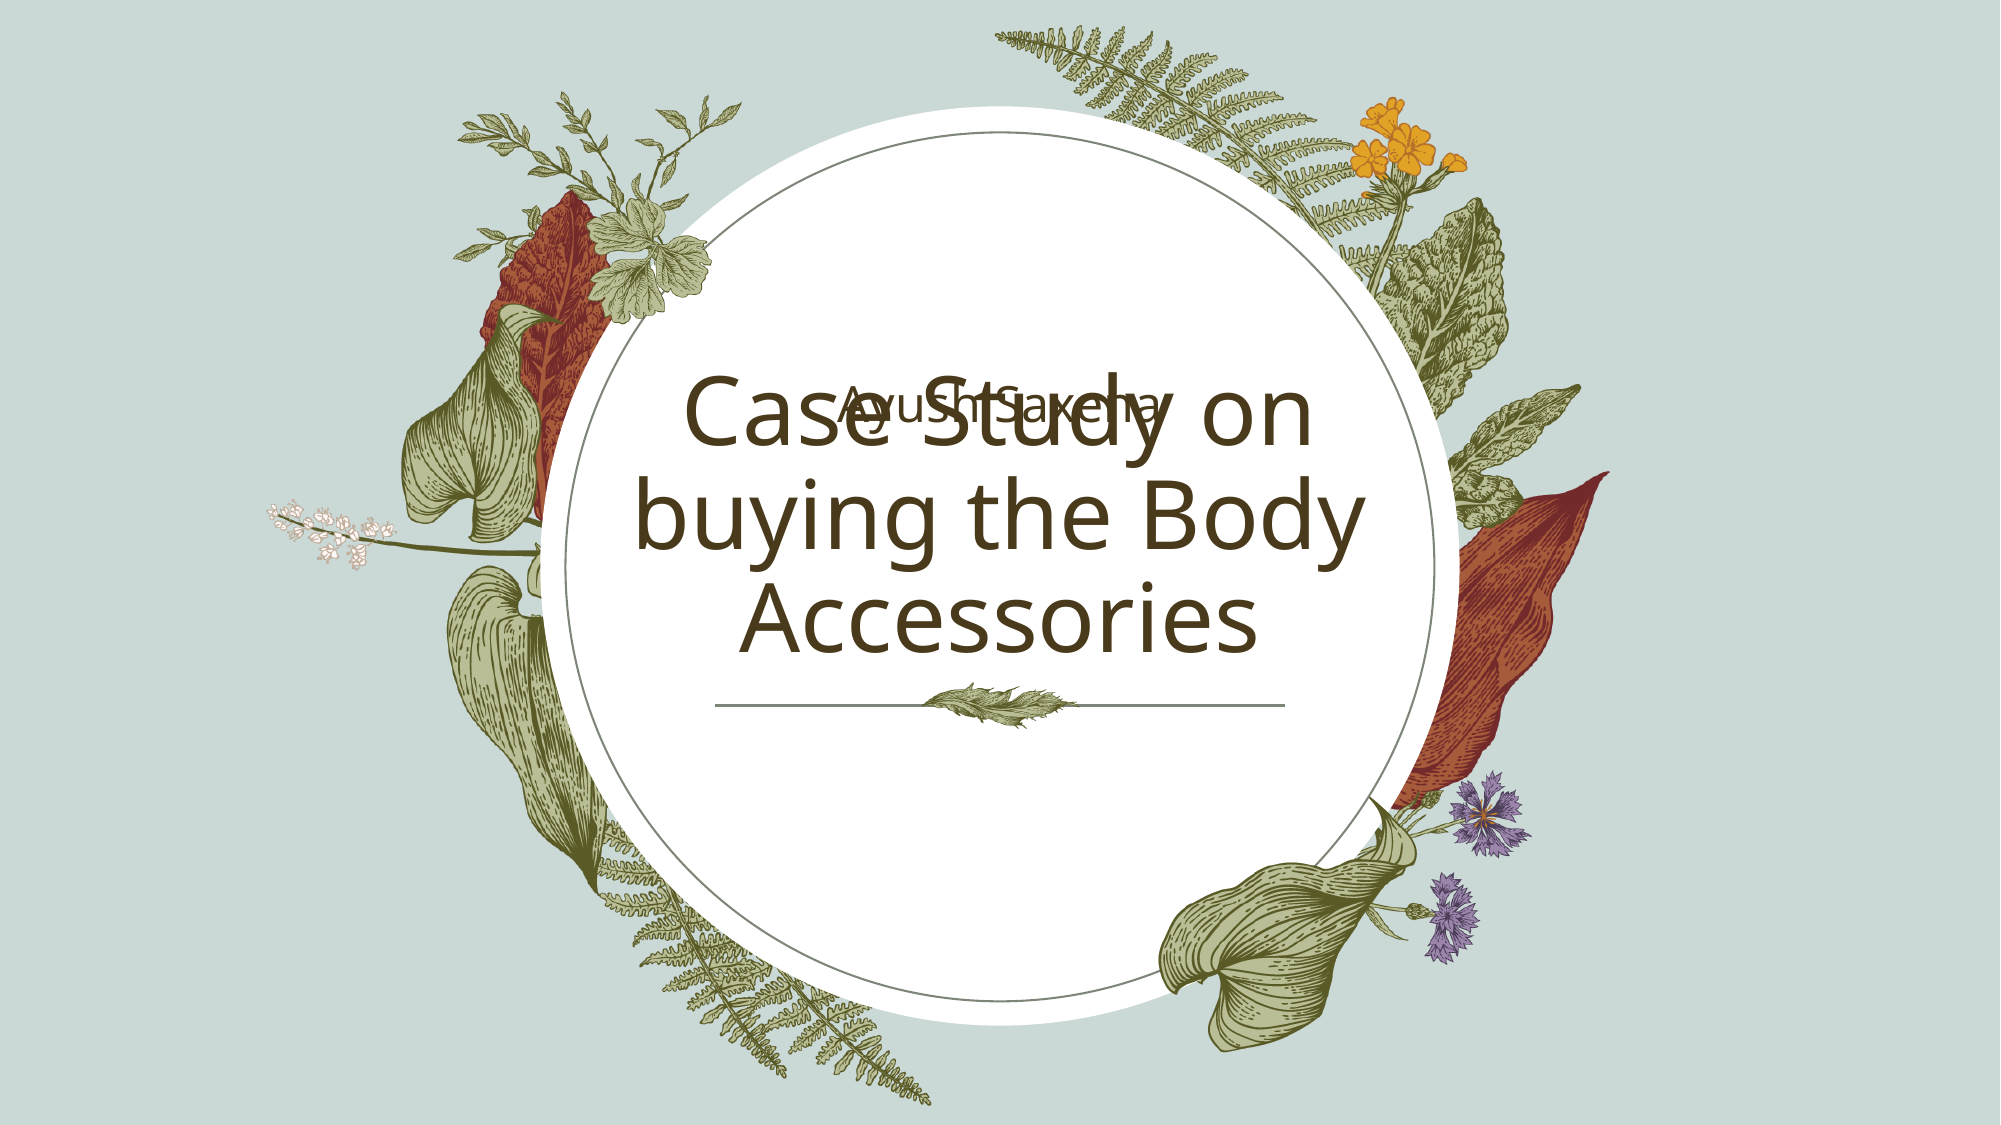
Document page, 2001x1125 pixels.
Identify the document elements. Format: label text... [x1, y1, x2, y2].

title Case Study on buying the Body Accessories [573, 436, 1426, 681]
picture [248, 0, 1626, 1125]
subtitle Ayush Saxena​ [754, 371, 1246, 444]
